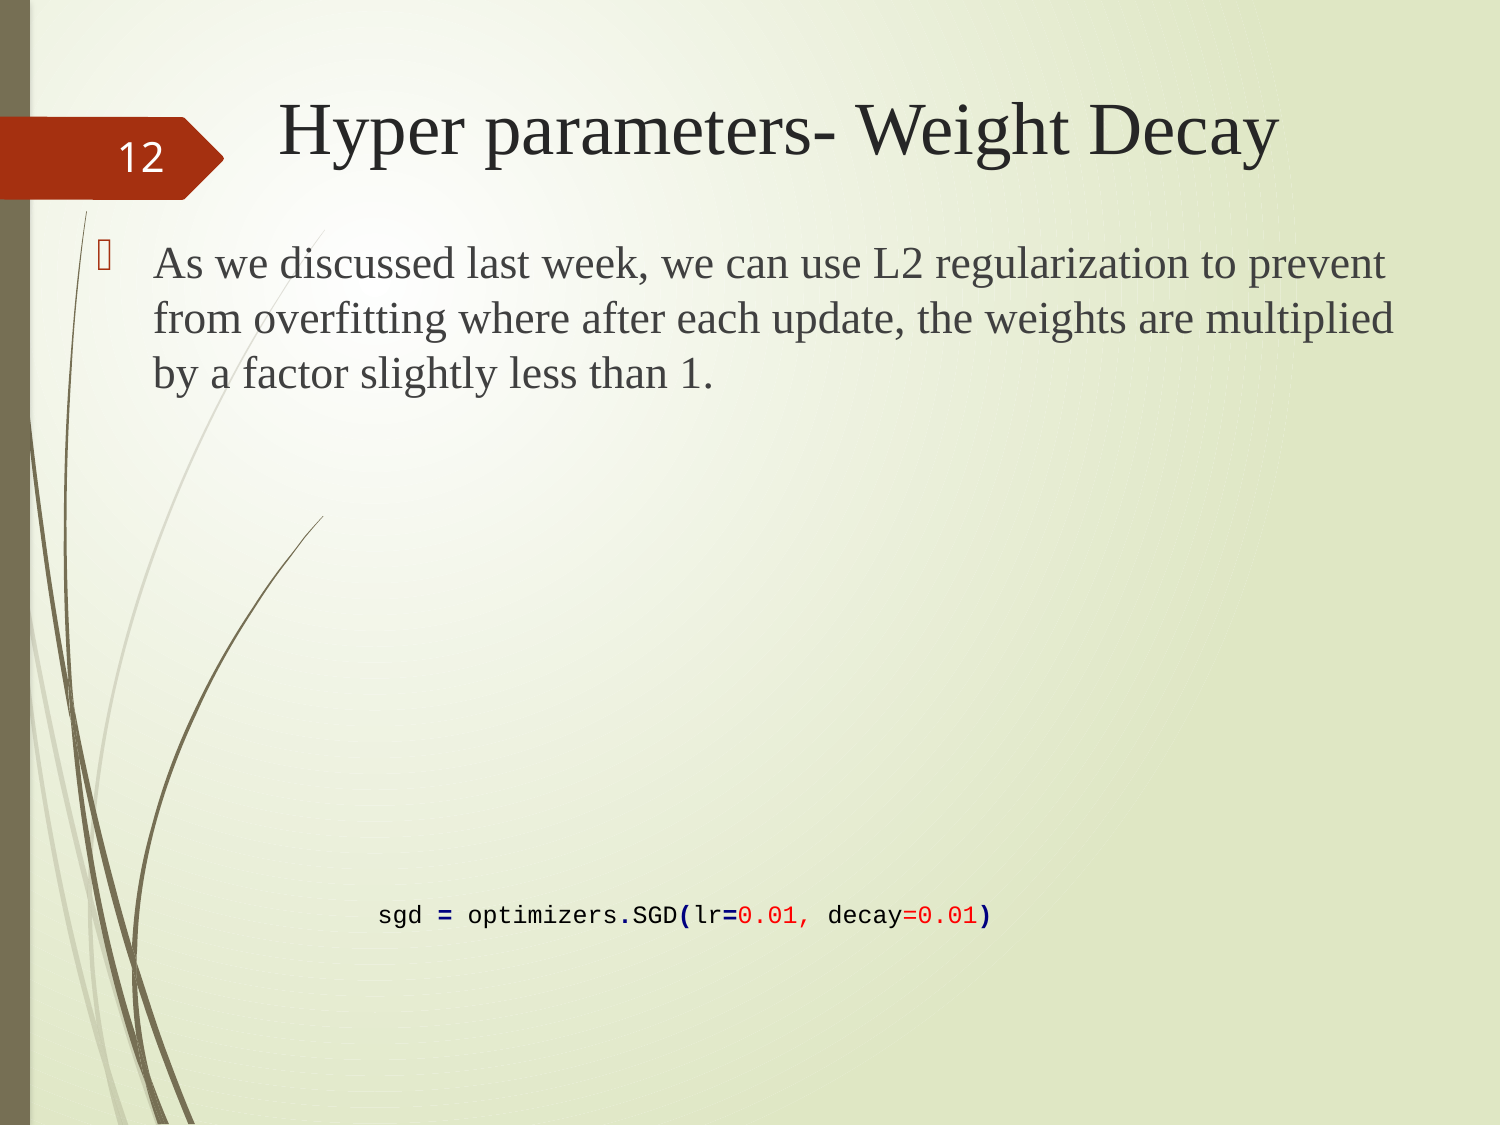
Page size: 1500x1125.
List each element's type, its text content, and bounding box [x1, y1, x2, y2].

slide_number 12 [83, 129, 180, 190]
title Hyper parameters- Weight Decay [263, 71, 1345, 207]
text_box sgd = optimizers.SGD(lr=0.01, decay=0.01) [287, 891, 1088, 936]
